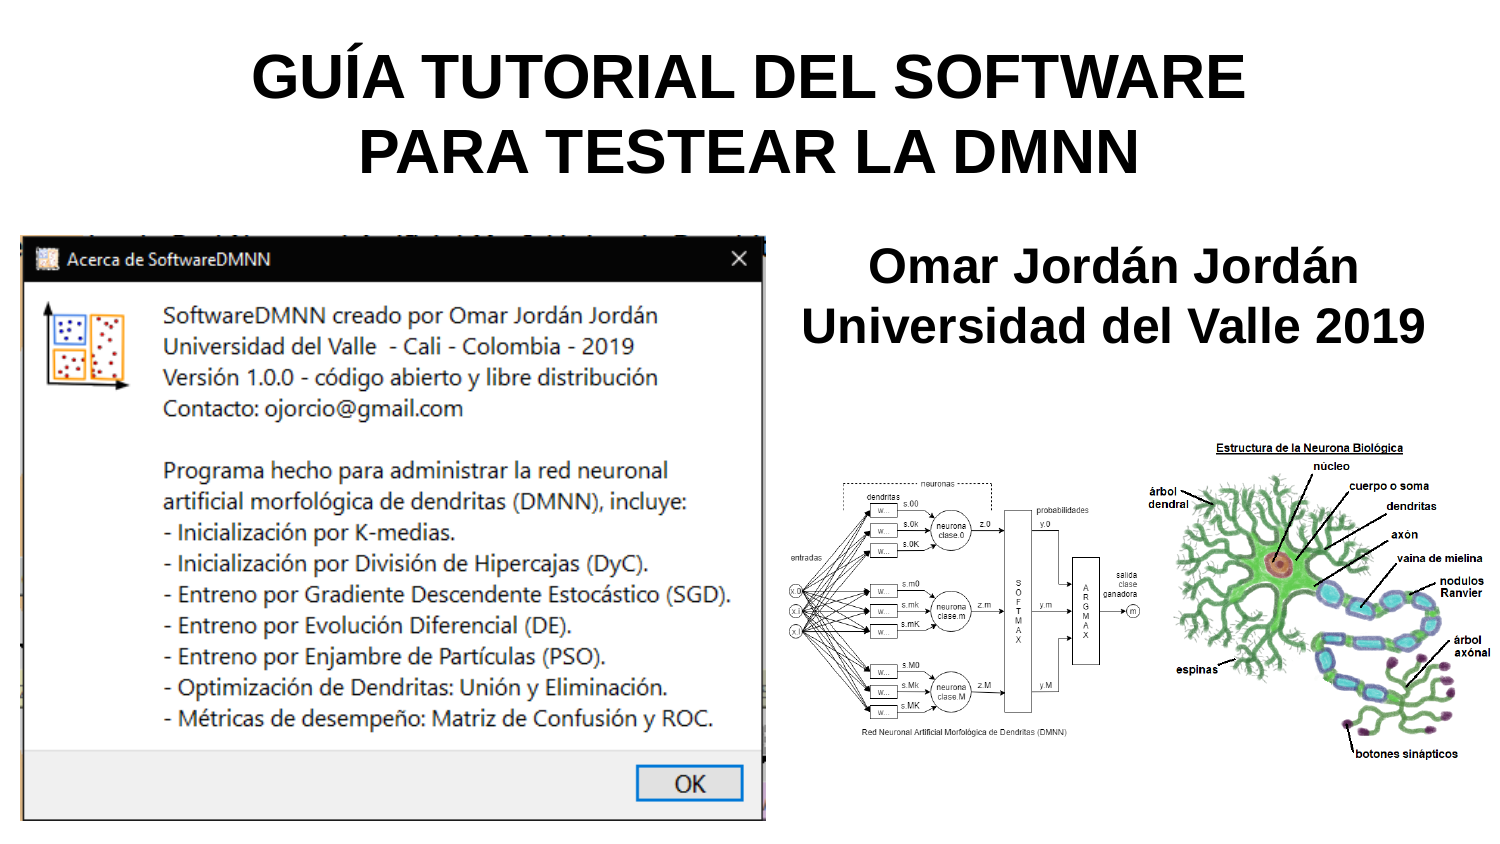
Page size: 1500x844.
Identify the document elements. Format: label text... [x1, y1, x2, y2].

text_box Omar Jordán Jordán Universidad del Valle 2019 [749, 205, 1480, 382]
picture [20, 235, 766, 821]
text_box GUÍA TUTORIAL DEL SOFTWARE PARA TESTEAR LA DMNN [118, 22, 1382, 199]
picture [785, 435, 1500, 766]
